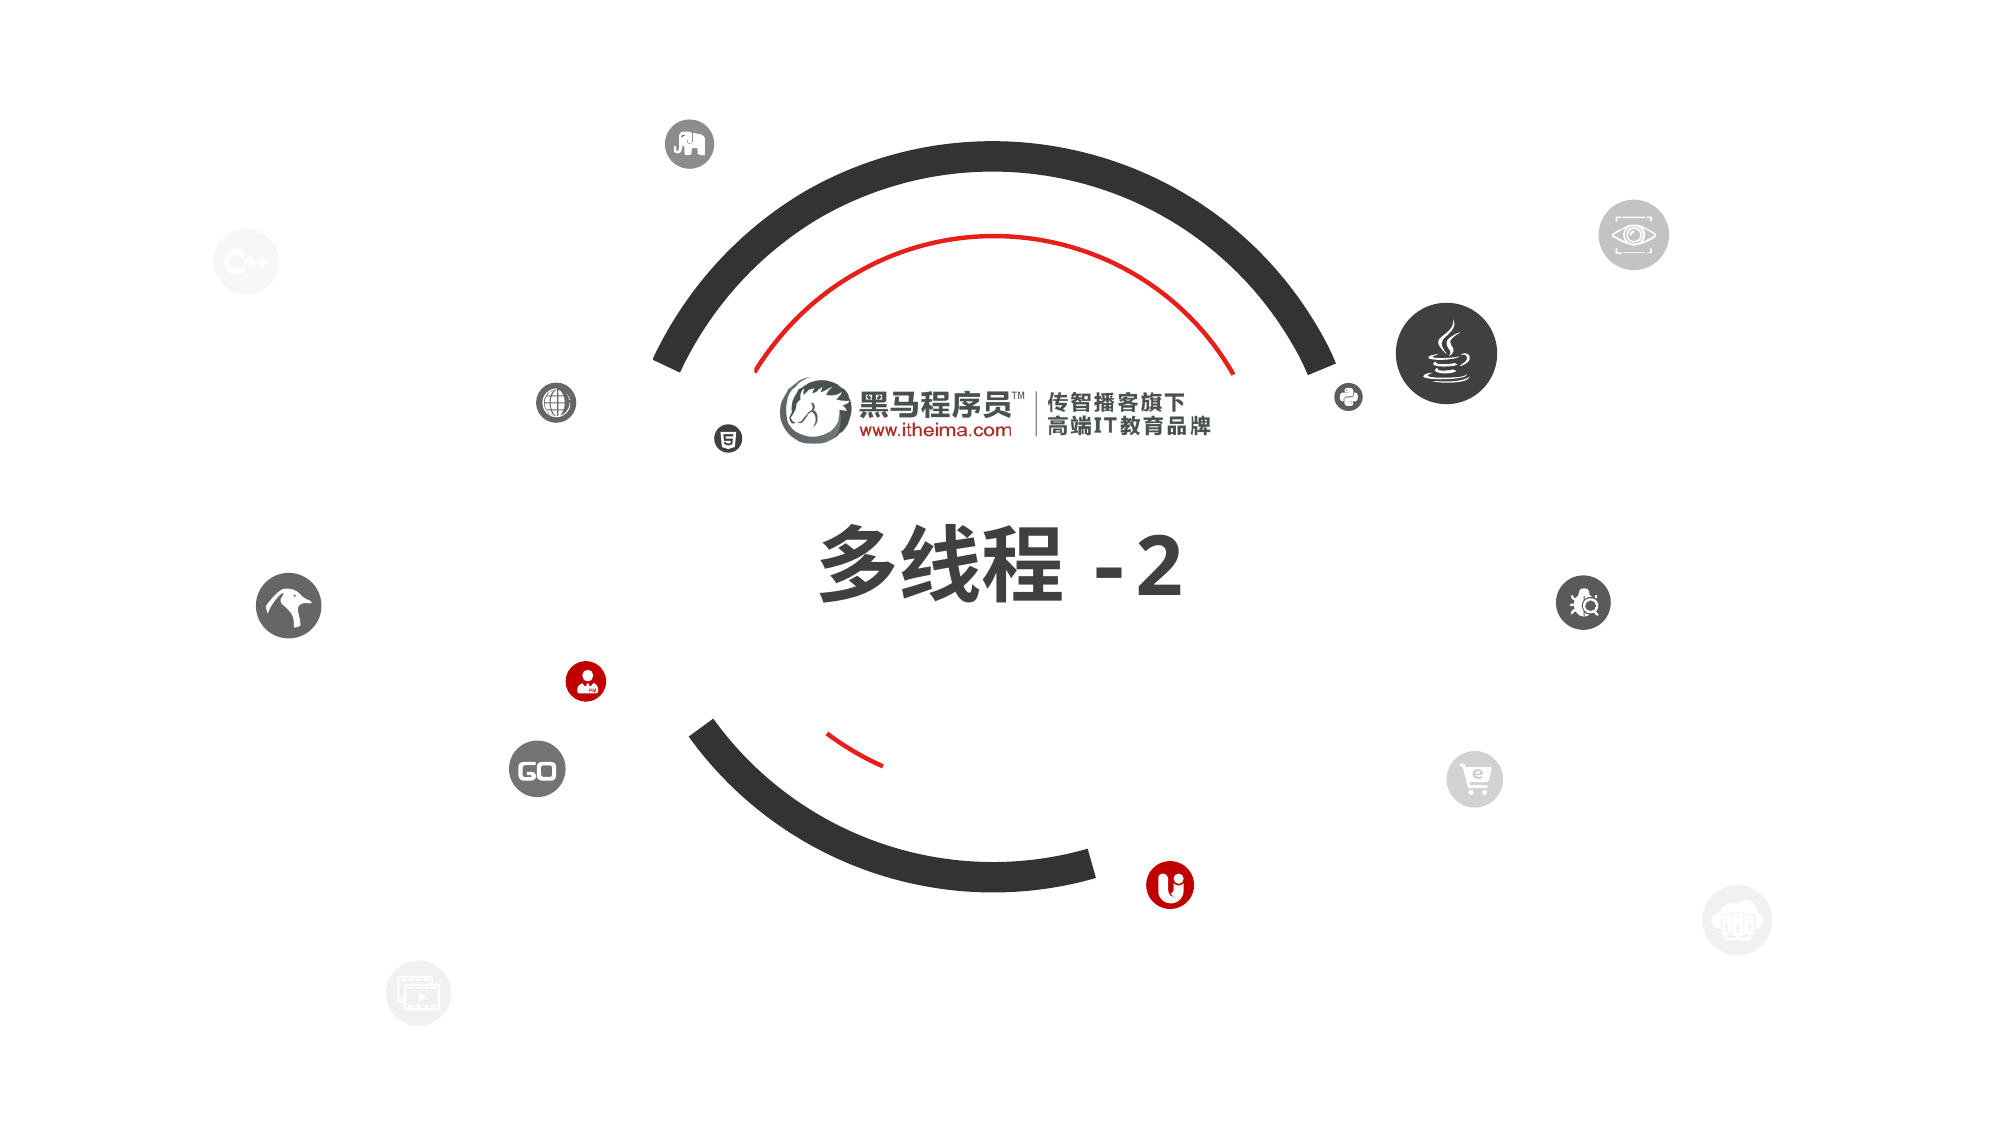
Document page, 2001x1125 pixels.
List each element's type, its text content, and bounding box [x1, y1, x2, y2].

picture [757, 345, 1233, 476]
title 多线程-2 [474, 495, 1526, 629]
